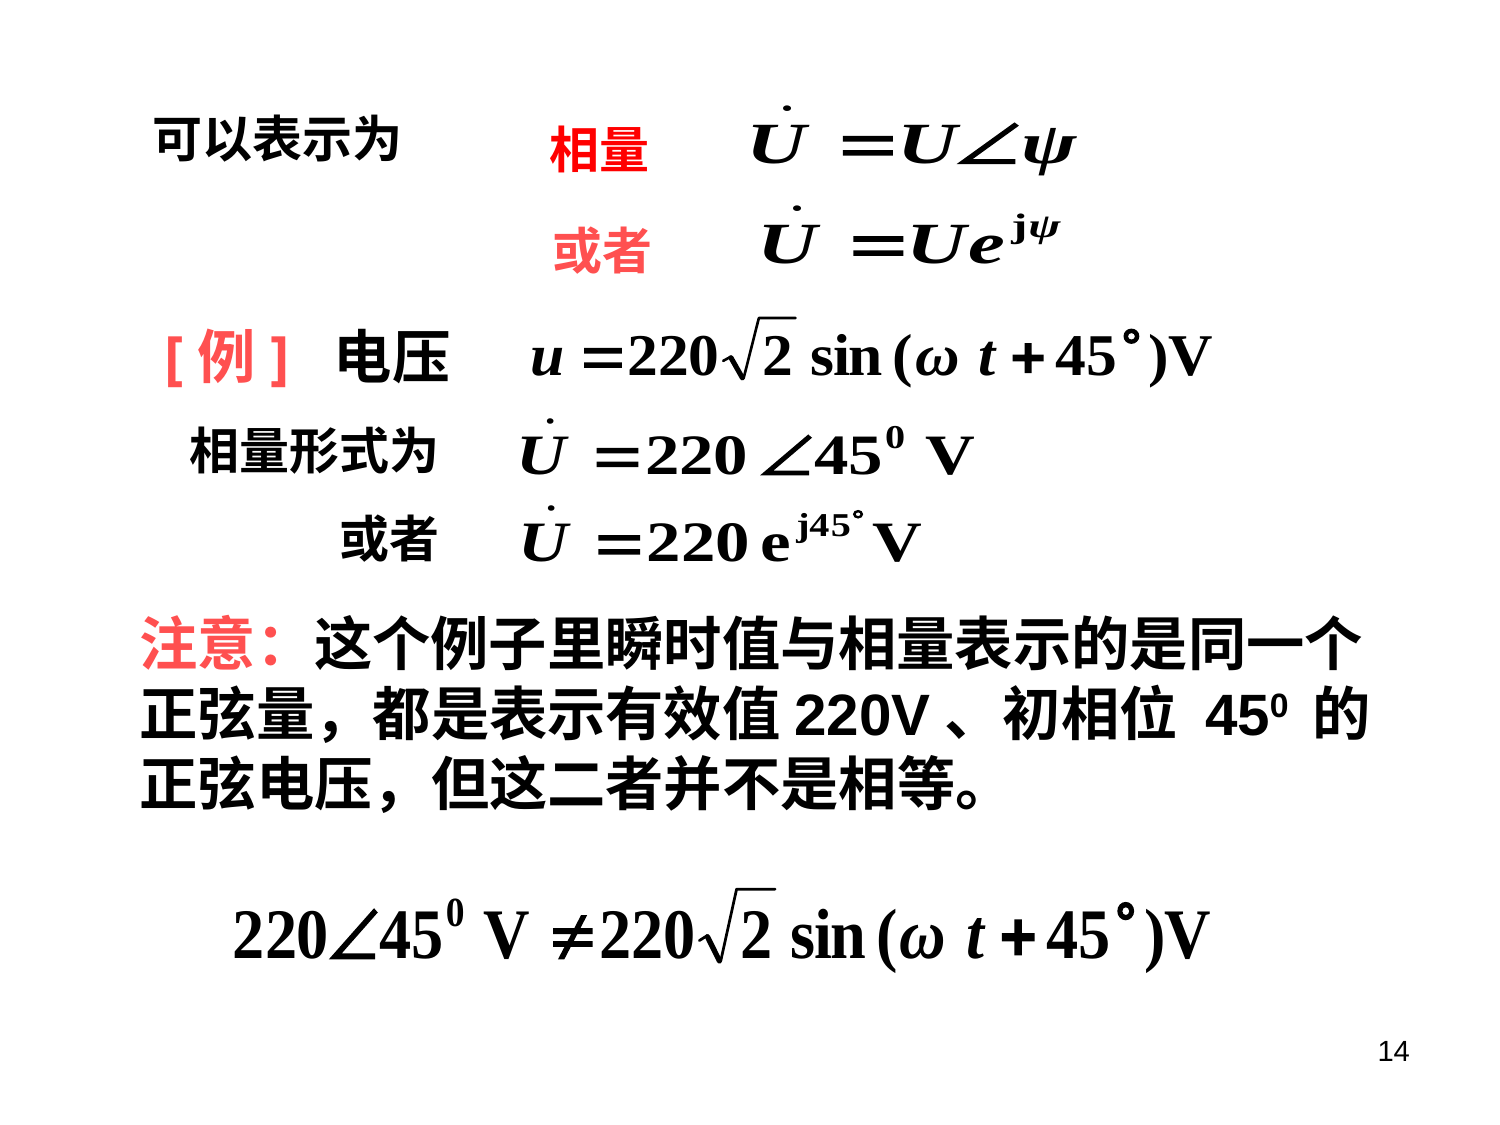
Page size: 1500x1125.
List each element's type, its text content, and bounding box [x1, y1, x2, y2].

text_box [521, 306, 1225, 400]
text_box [223, 874, 1226, 988]
text_box 或者 [537, 212, 749, 288]
text_box 可以表示为 [137, 99, 450, 175]
slide_number 14 [1074, 1024, 1425, 1103]
text_box 相量形式为 [174, 412, 488, 488]
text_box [512, 499, 938, 576]
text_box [739, 99, 1113, 188]
text_box 或者 [324, 499, 512, 575]
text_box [510, 412, 988, 489]
text_box 注意：这个例子里瞬时值与相量表示的是同一个正弦量，都是表示有效值220V、初相位 450 的正弦电压，但这二者并不是相等。 [124, 599, 1413, 825]
text_box 相量 [535, 110, 665, 186]
text_box [例] 电压 [149, 312, 513, 397]
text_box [749, 199, 1103, 288]
